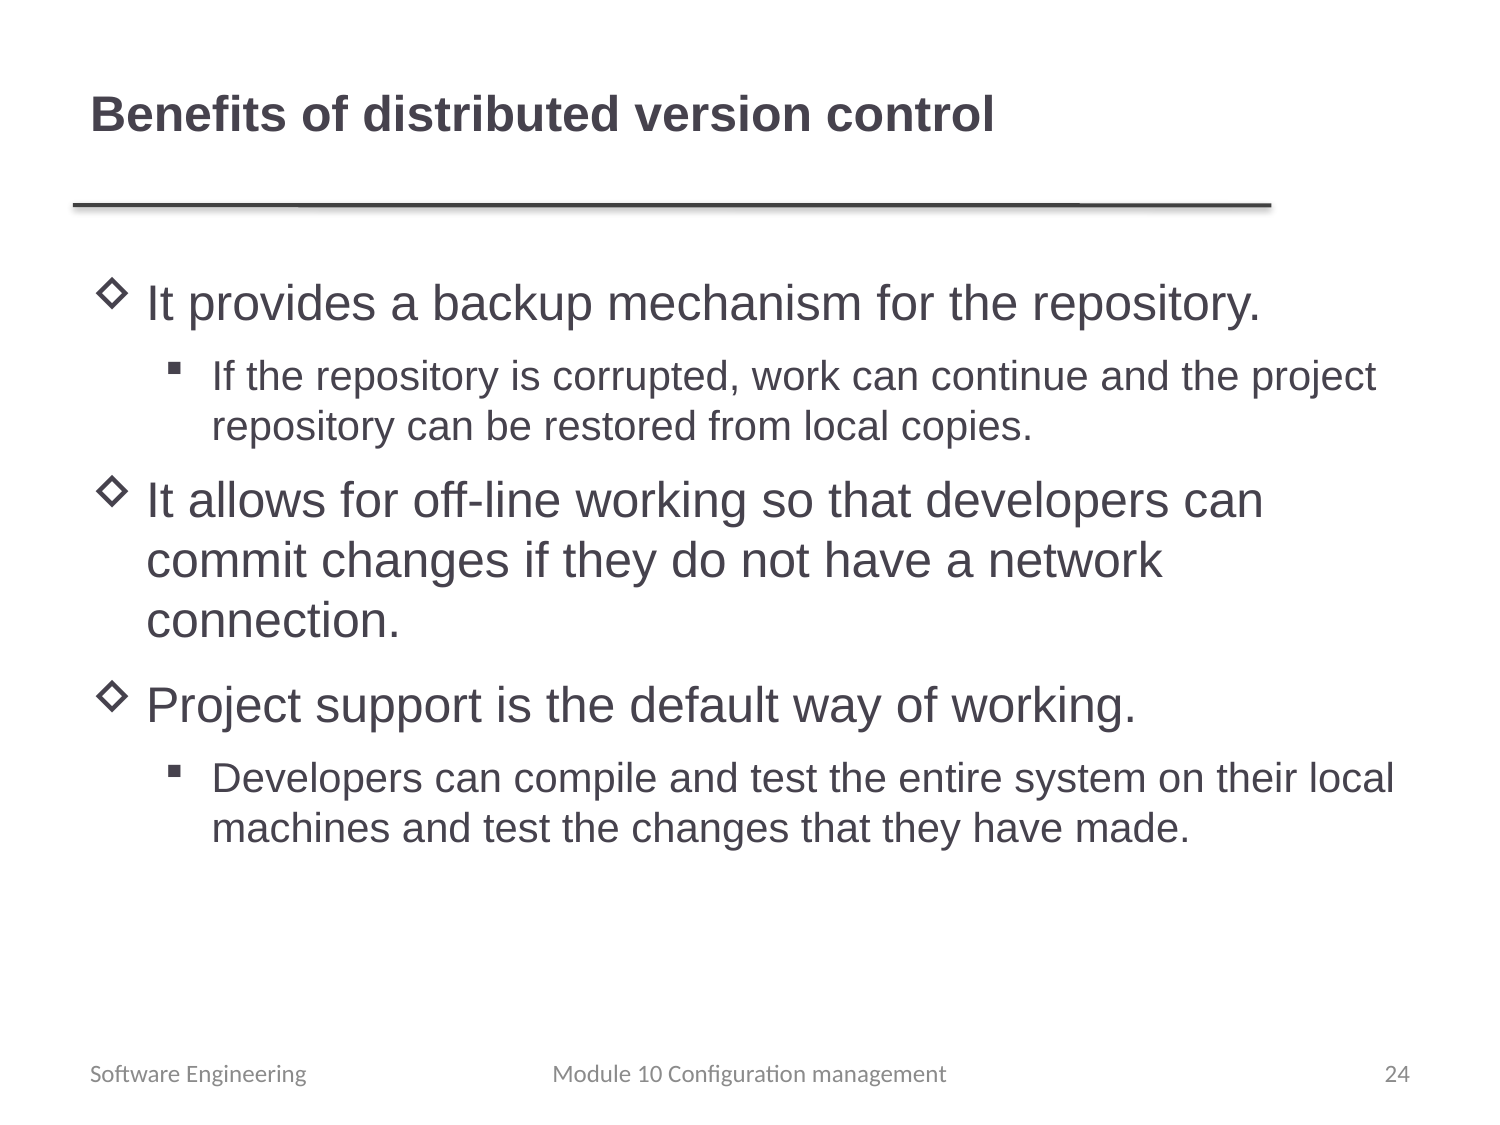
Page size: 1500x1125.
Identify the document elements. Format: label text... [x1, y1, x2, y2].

list It provides a backup mechanism for the repository. If the repository is corrupted, work can continue and the project repository can be restored from local copies. It allows for off-line working so that developers can commit changes if they do not have a network connection. Project support is the default way of working. Developers can compile and test the entire system on their local machines and test the changes that they have made. [75, 262, 1425, 1005]
footer Module 10 Configuration management [512, 1042, 988, 1103]
slide_number 24 [1074, 1042, 1425, 1103]
slide_number Software Engineering [75, 1042, 425, 1103]
title Benefits of distributed version control [74, 17, 1272, 206]
